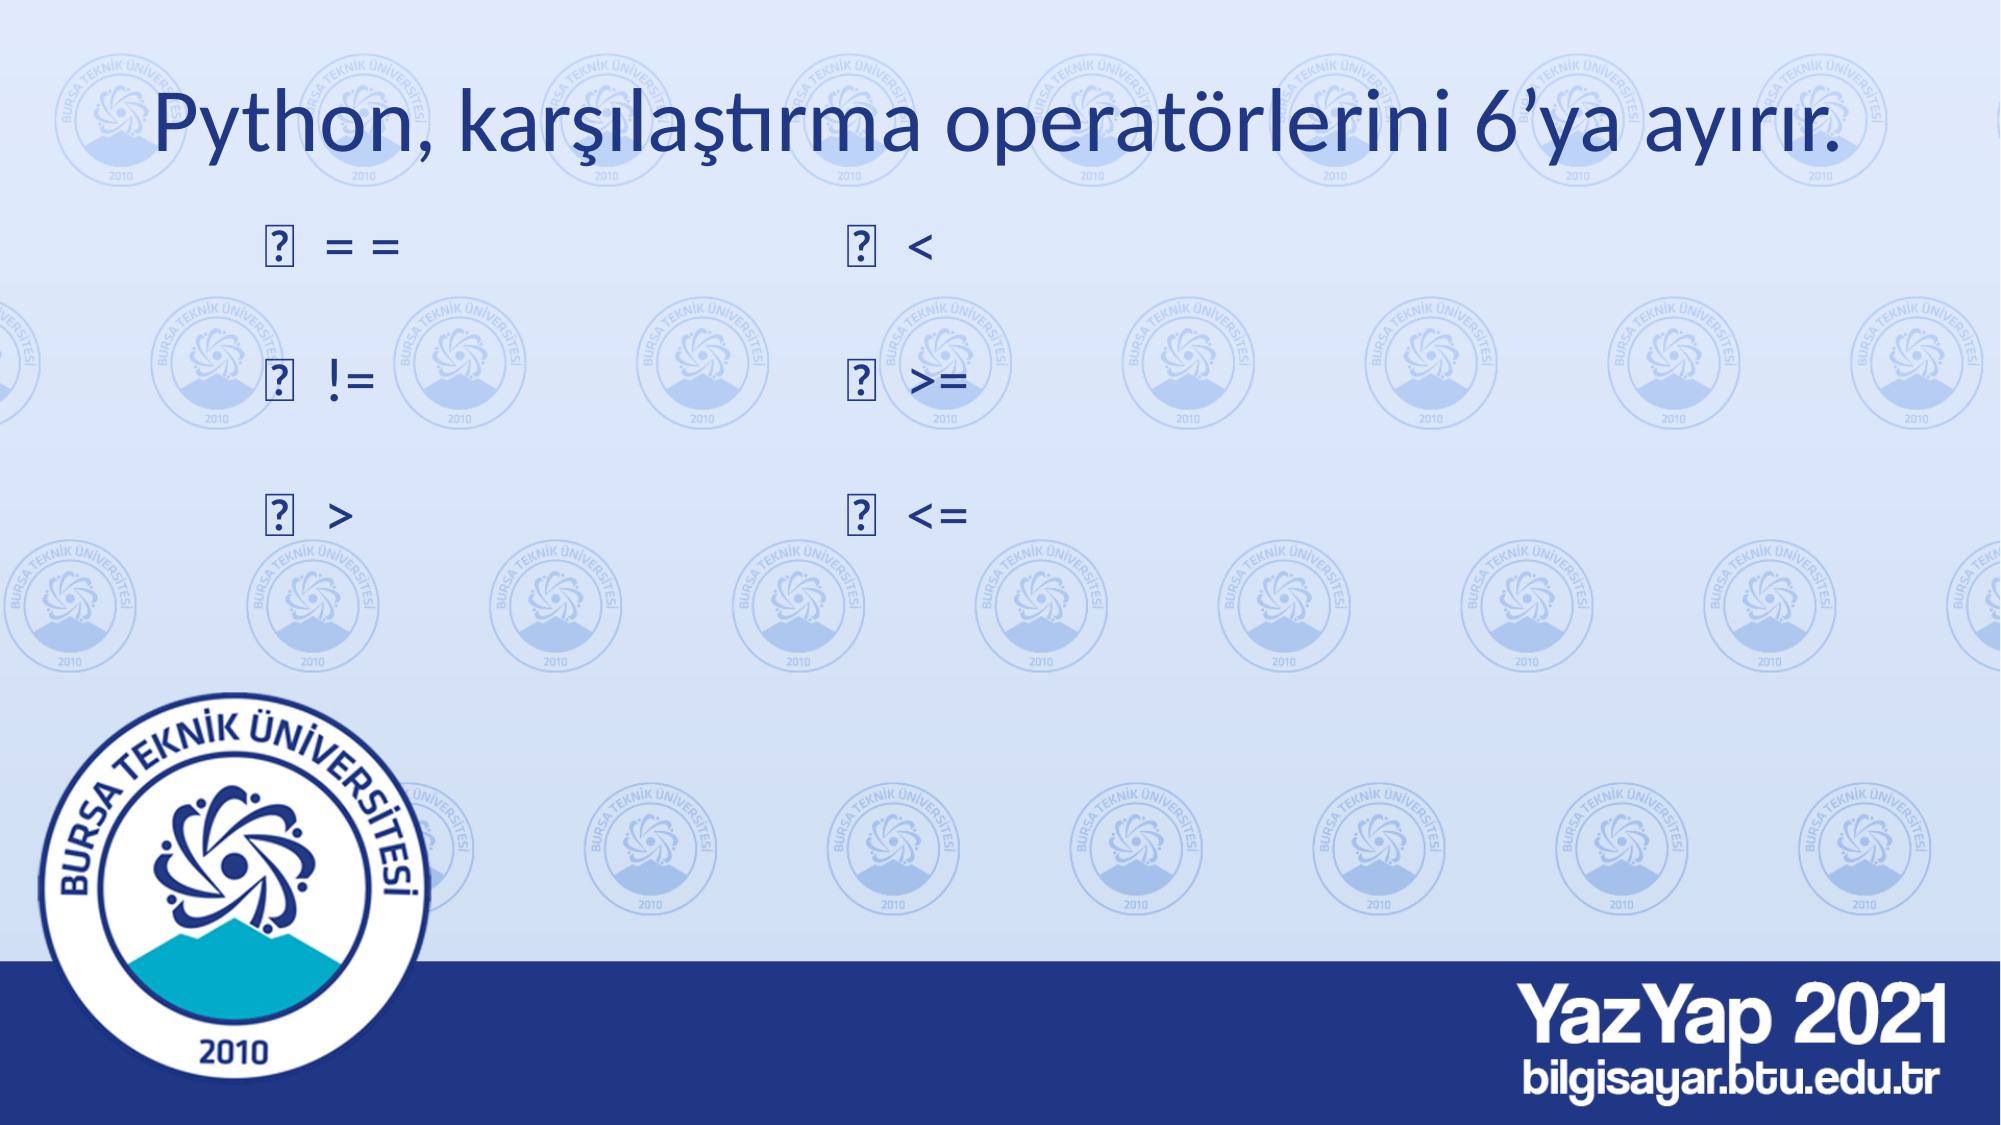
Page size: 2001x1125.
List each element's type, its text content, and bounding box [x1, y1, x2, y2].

picture [0, 0, 2001, 1125]
list ✅ < ✅ >= ✅ <= [794, 205, 1349, 920]
list ✅ = = ✅ != ✅ > [212, 205, 767, 920]
title Python, karşılaştırma operatörlerini 6’ya ayırır. [137, 59, 1863, 184]
